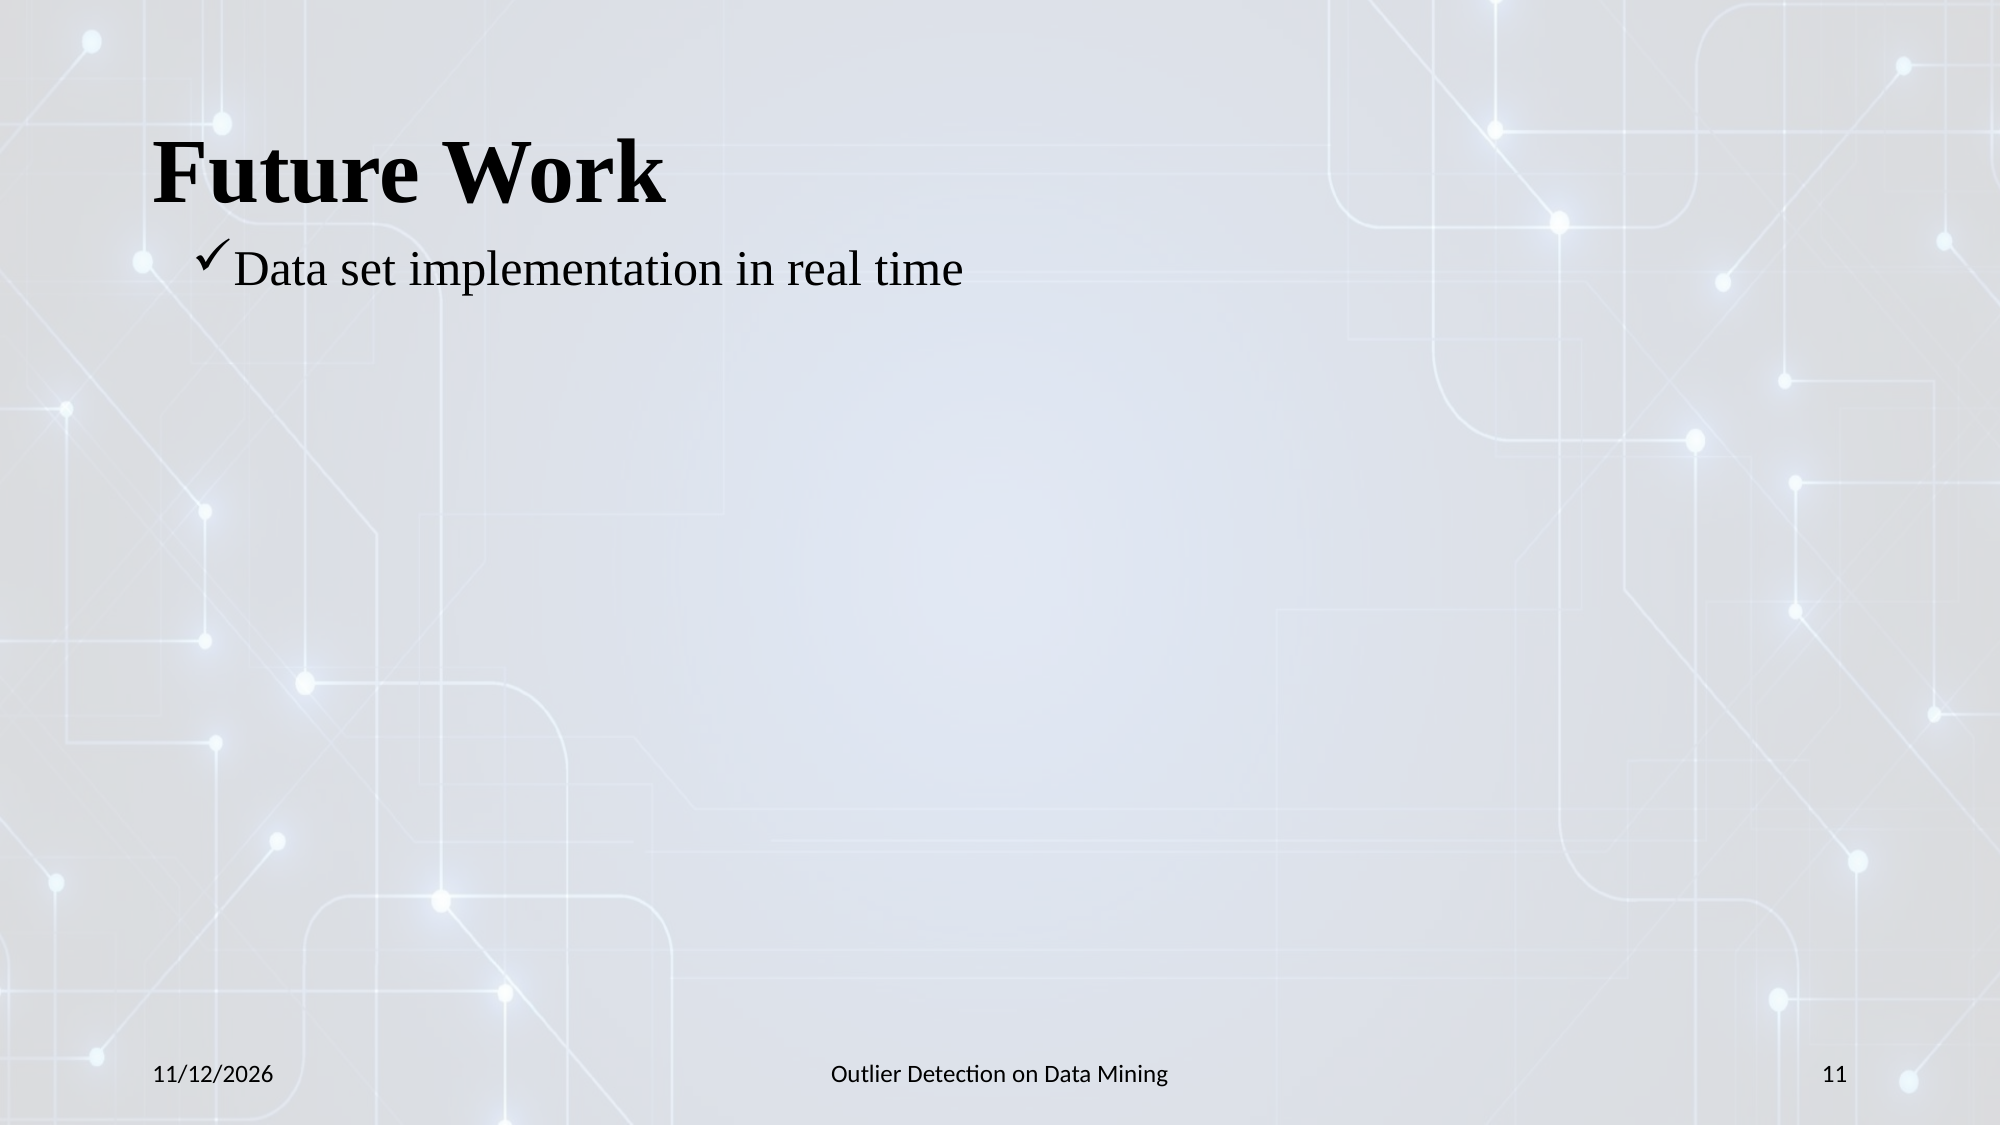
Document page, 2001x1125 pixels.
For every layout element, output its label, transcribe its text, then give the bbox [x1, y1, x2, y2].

title Future Work [137, 111, 1047, 235]
text_box Data set implementation in real time [177, 234, 2000, 1125]
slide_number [137, 1042, 588, 1103]
footer Outlier Detection on Data Mining [662, 1042, 1338, 1103]
